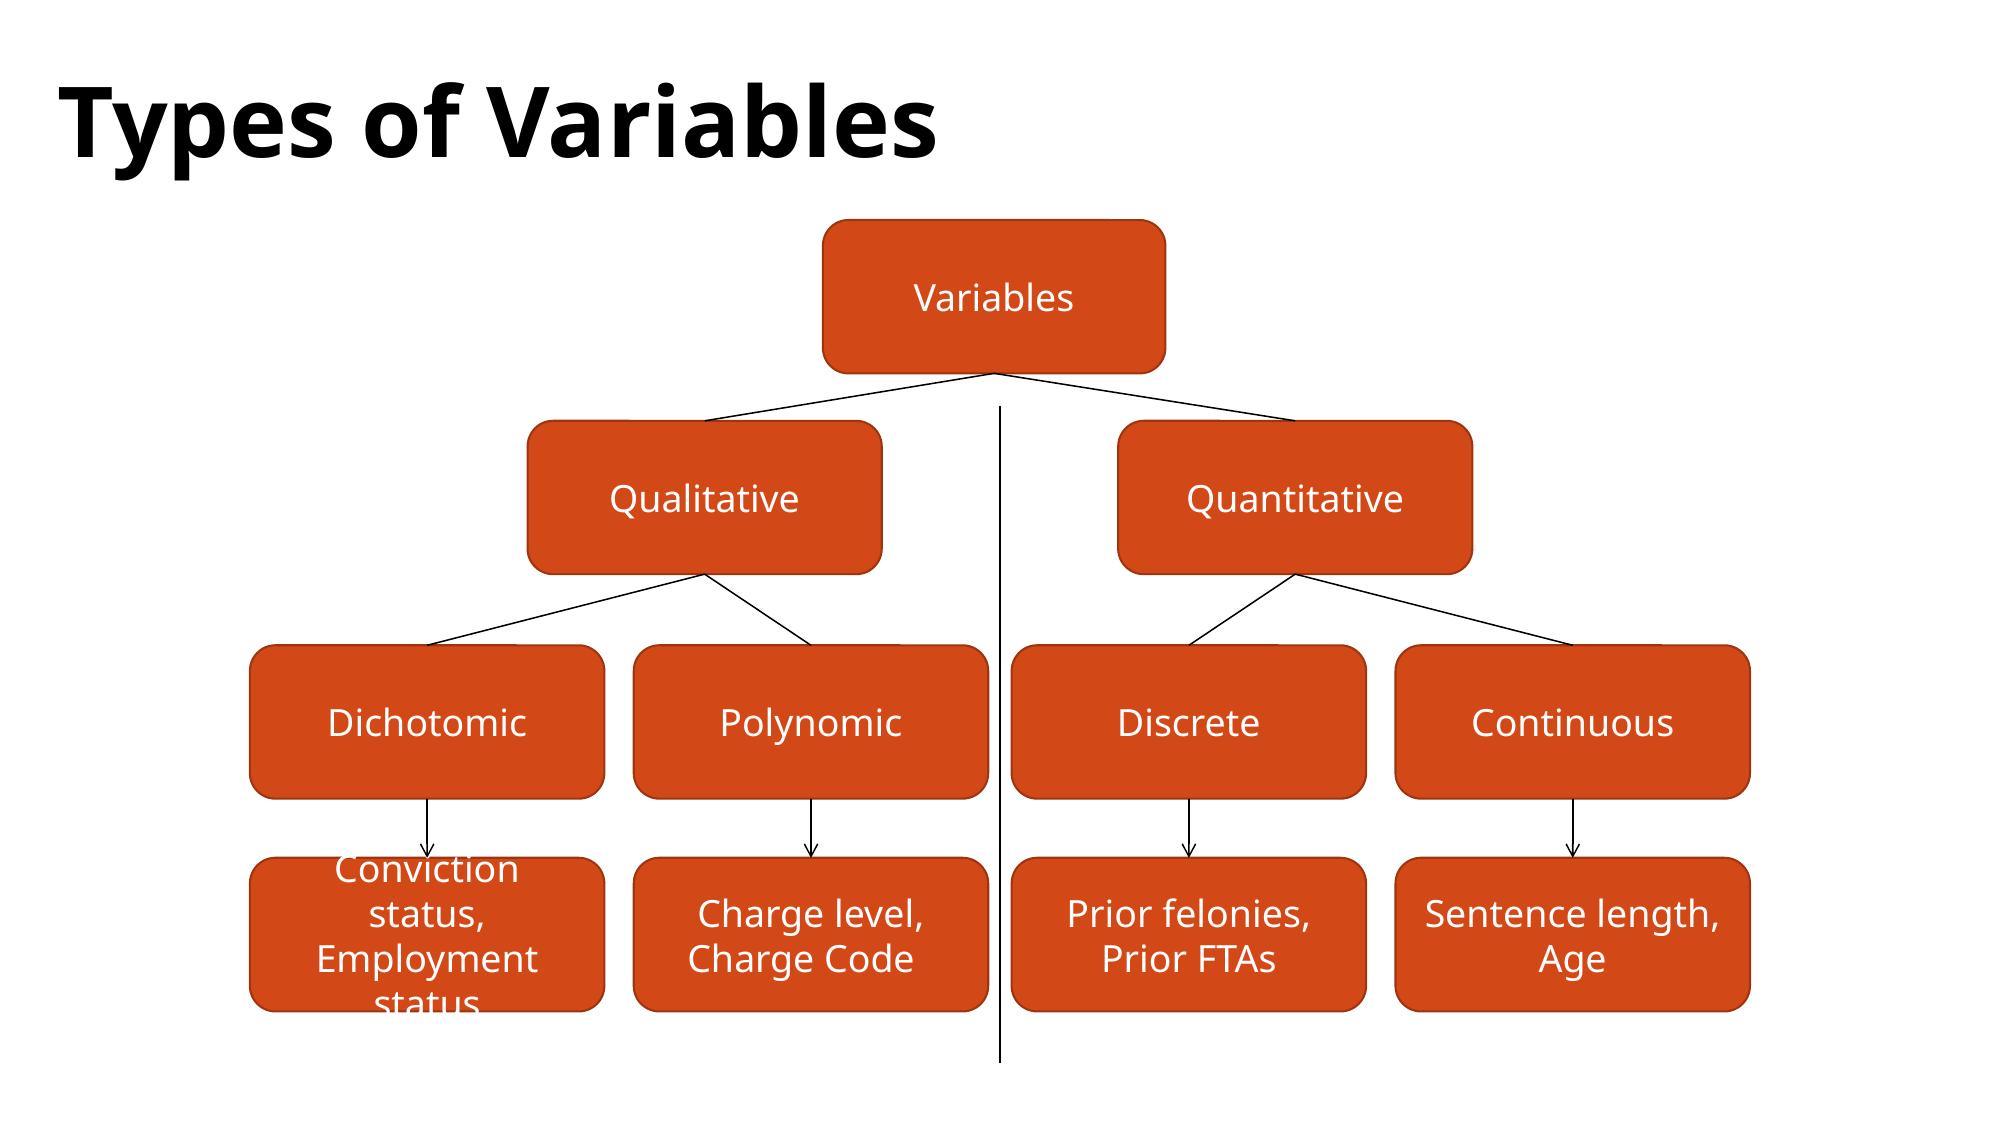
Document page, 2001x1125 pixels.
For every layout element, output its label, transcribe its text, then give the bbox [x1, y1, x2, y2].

text_box Qualitative [526, 419, 883, 576]
text_box Prior felonies, Prior FTAs [1010, 856, 1368, 1013]
text_box Conviction status, Employment status [248, 856, 606, 1013]
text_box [704, 373, 990, 422]
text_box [426, 573, 705, 646]
text_box Sentence length, Age [1394, 856, 1752, 1013]
text_box Discrete [1010, 644, 1368, 800]
text_box Continuous [1394, 644, 1752, 800]
text_box Dichotomic [248, 644, 606, 800]
text_box Quantitative [1117, 419, 1474, 576]
text_box Polynomic [632, 644, 990, 800]
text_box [993, 373, 1296, 422]
text_box Types of Variables [42, 25, 1910, 185]
text_box Variables [821, 218, 1167, 371]
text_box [1295, 573, 1574, 646]
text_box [706, 573, 812, 646]
text_box Charge level, Charge Code [632, 856, 990, 1013]
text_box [1188, 573, 1293, 646]
